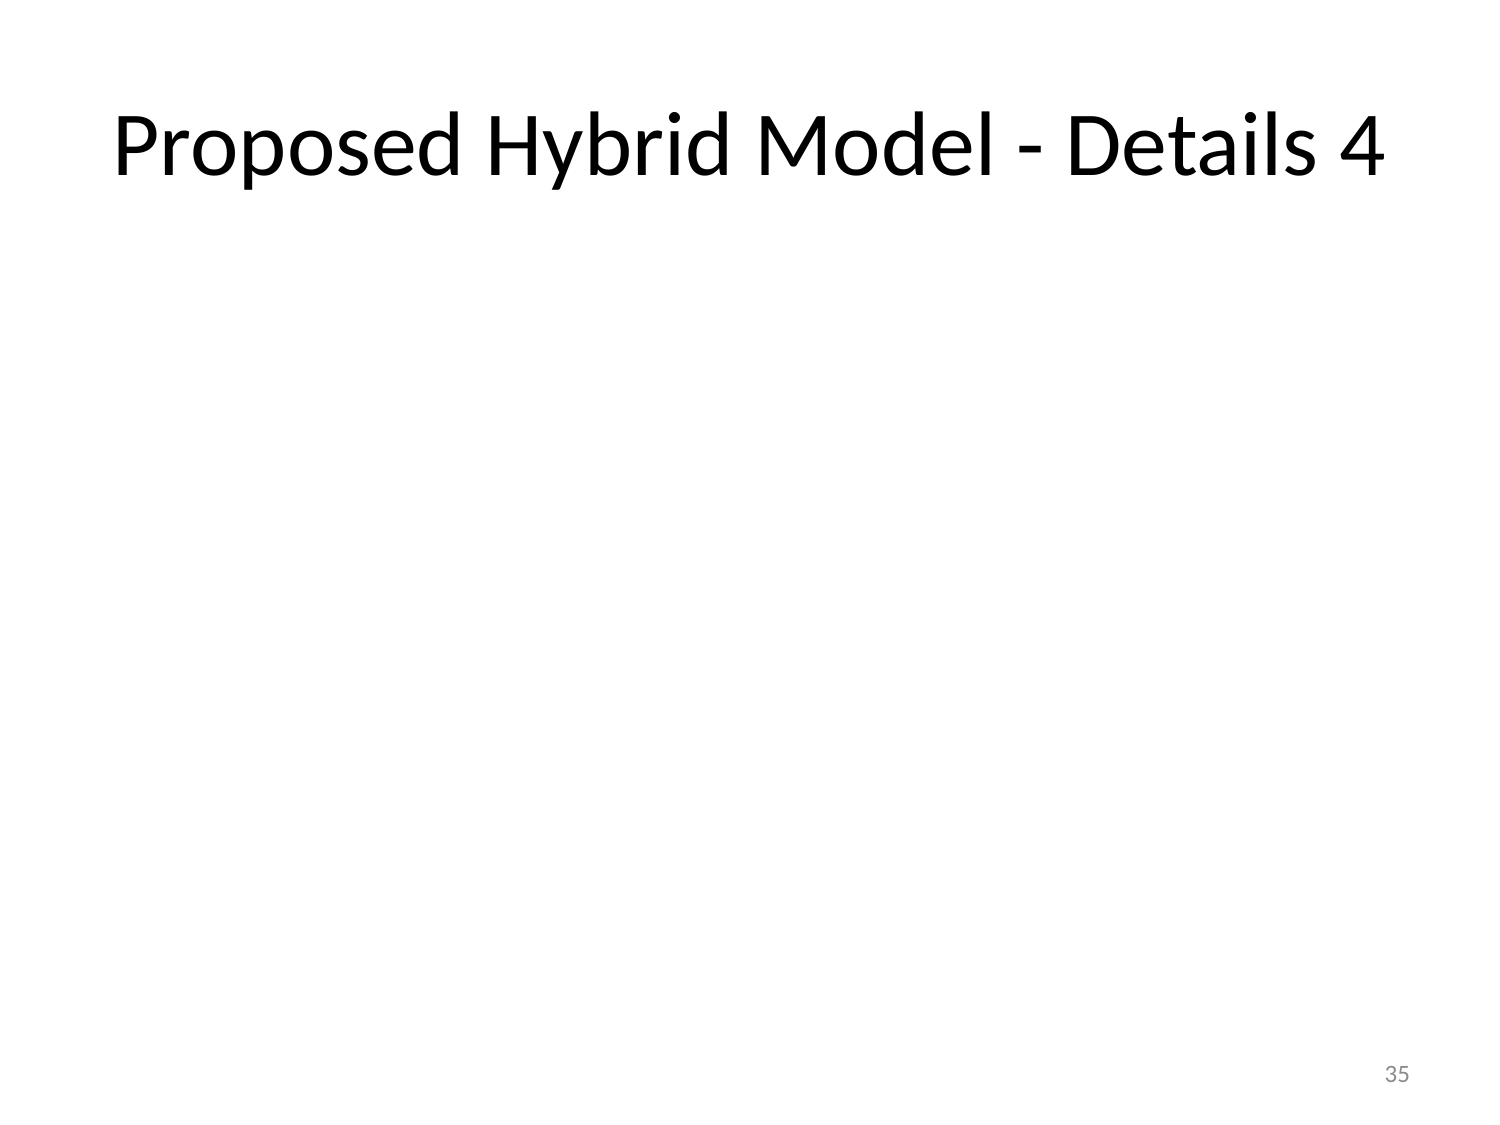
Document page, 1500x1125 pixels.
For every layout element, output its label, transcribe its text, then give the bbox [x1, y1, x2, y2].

slide_number 35 [1074, 1042, 1425, 1103]
title Proposed Hybrid Model - Details 4 [75, 45, 1425, 233]
